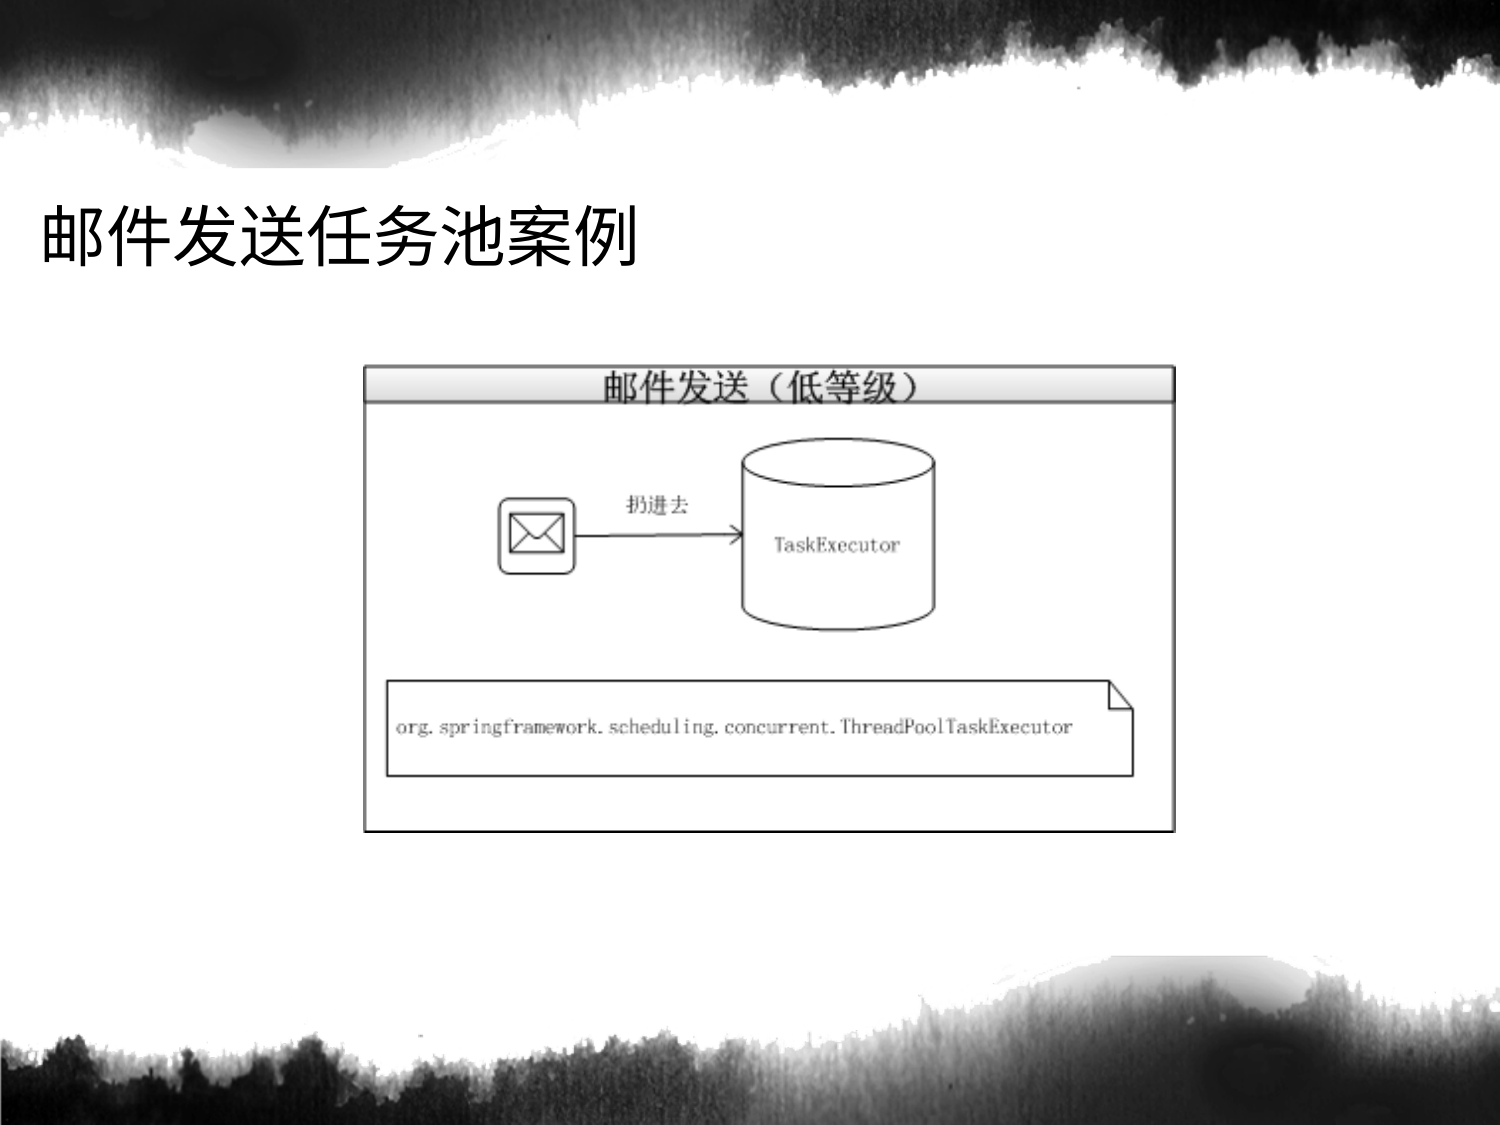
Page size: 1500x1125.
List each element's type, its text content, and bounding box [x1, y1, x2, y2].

picture [0, 0, 1500, 193]
text_box 邮件发送任务池案例 [0, 201, 682, 284]
picture [0, 932, 1500, 1125]
picture [362, 363, 1176, 834]
